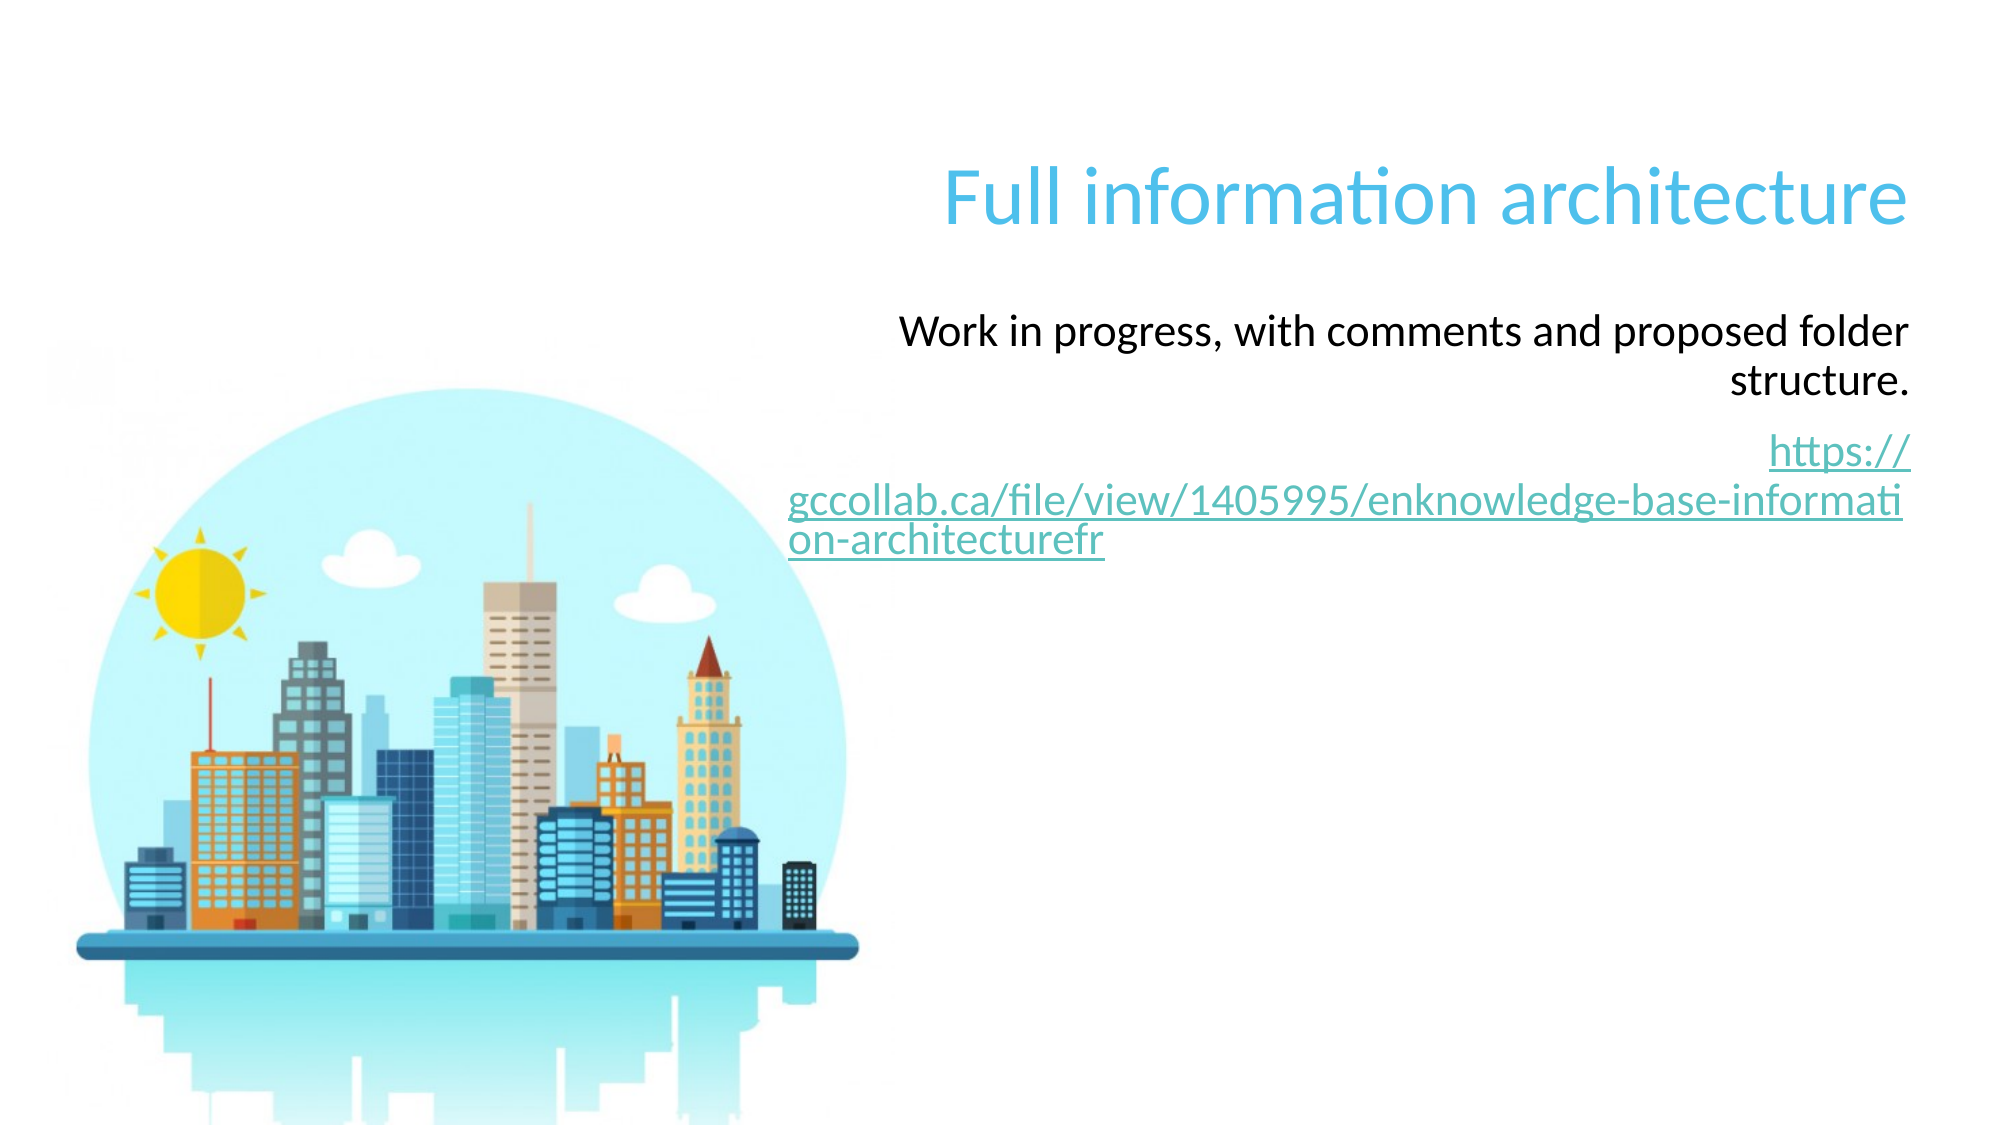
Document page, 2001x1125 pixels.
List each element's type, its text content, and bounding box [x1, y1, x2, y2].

list Work in progress, with comments and proposed folder structure. https://gccollab.ca/file/view/1405995/enknowledge-base-information-architecturefr [772, 299, 1926, 615]
title Full information architecture [150, 0, 1926, 250]
picture [47, 337, 895, 1125]
